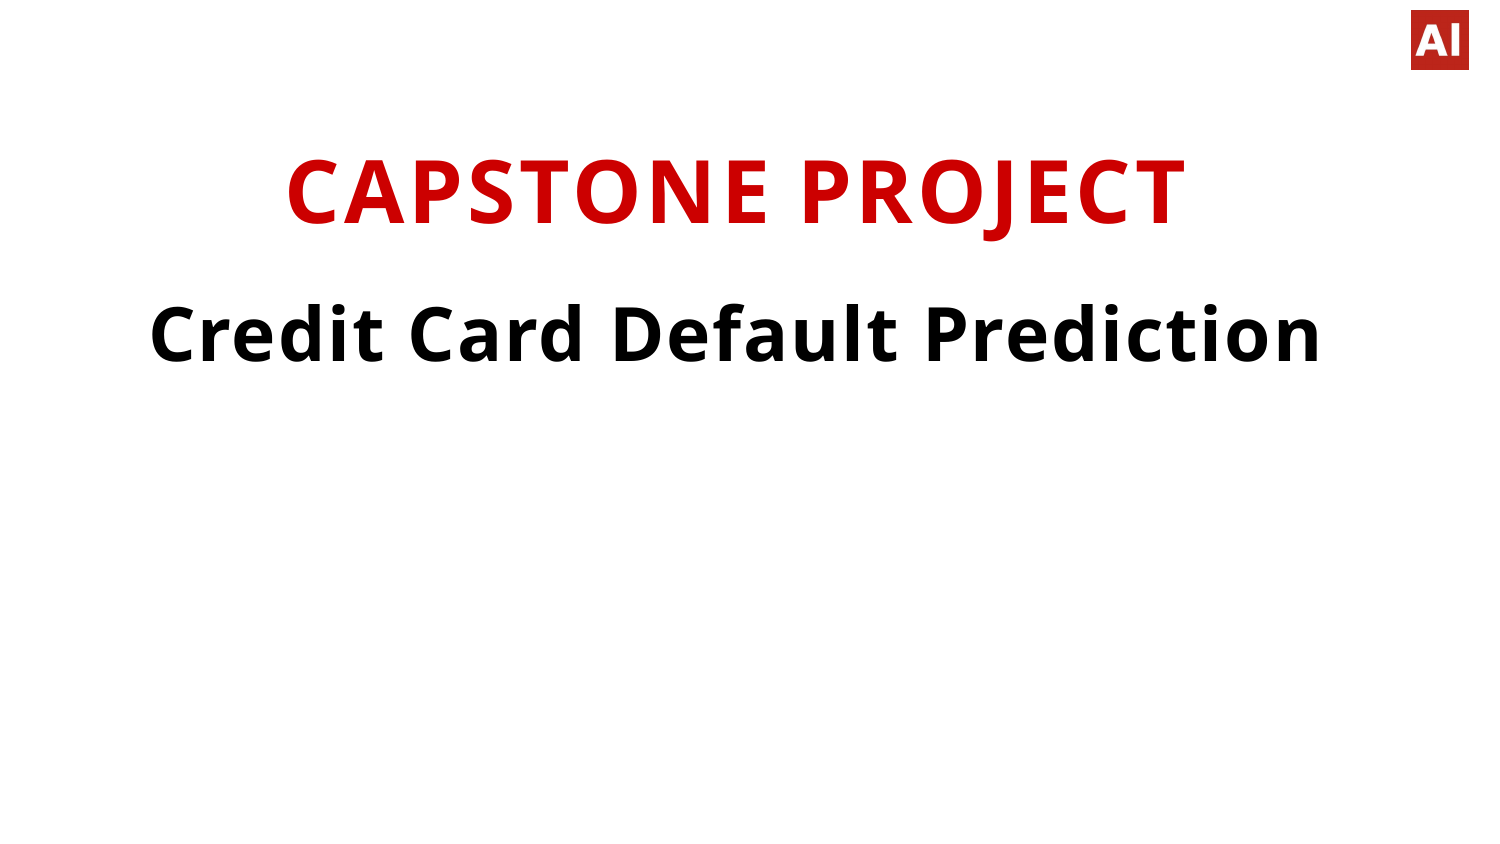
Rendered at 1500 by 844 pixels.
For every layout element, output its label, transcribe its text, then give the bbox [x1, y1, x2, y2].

picture [1411, 10, 1469, 70]
list CAPSTONE PROJECT Credit Card Default Prediction [137, 134, 1334, 611]
